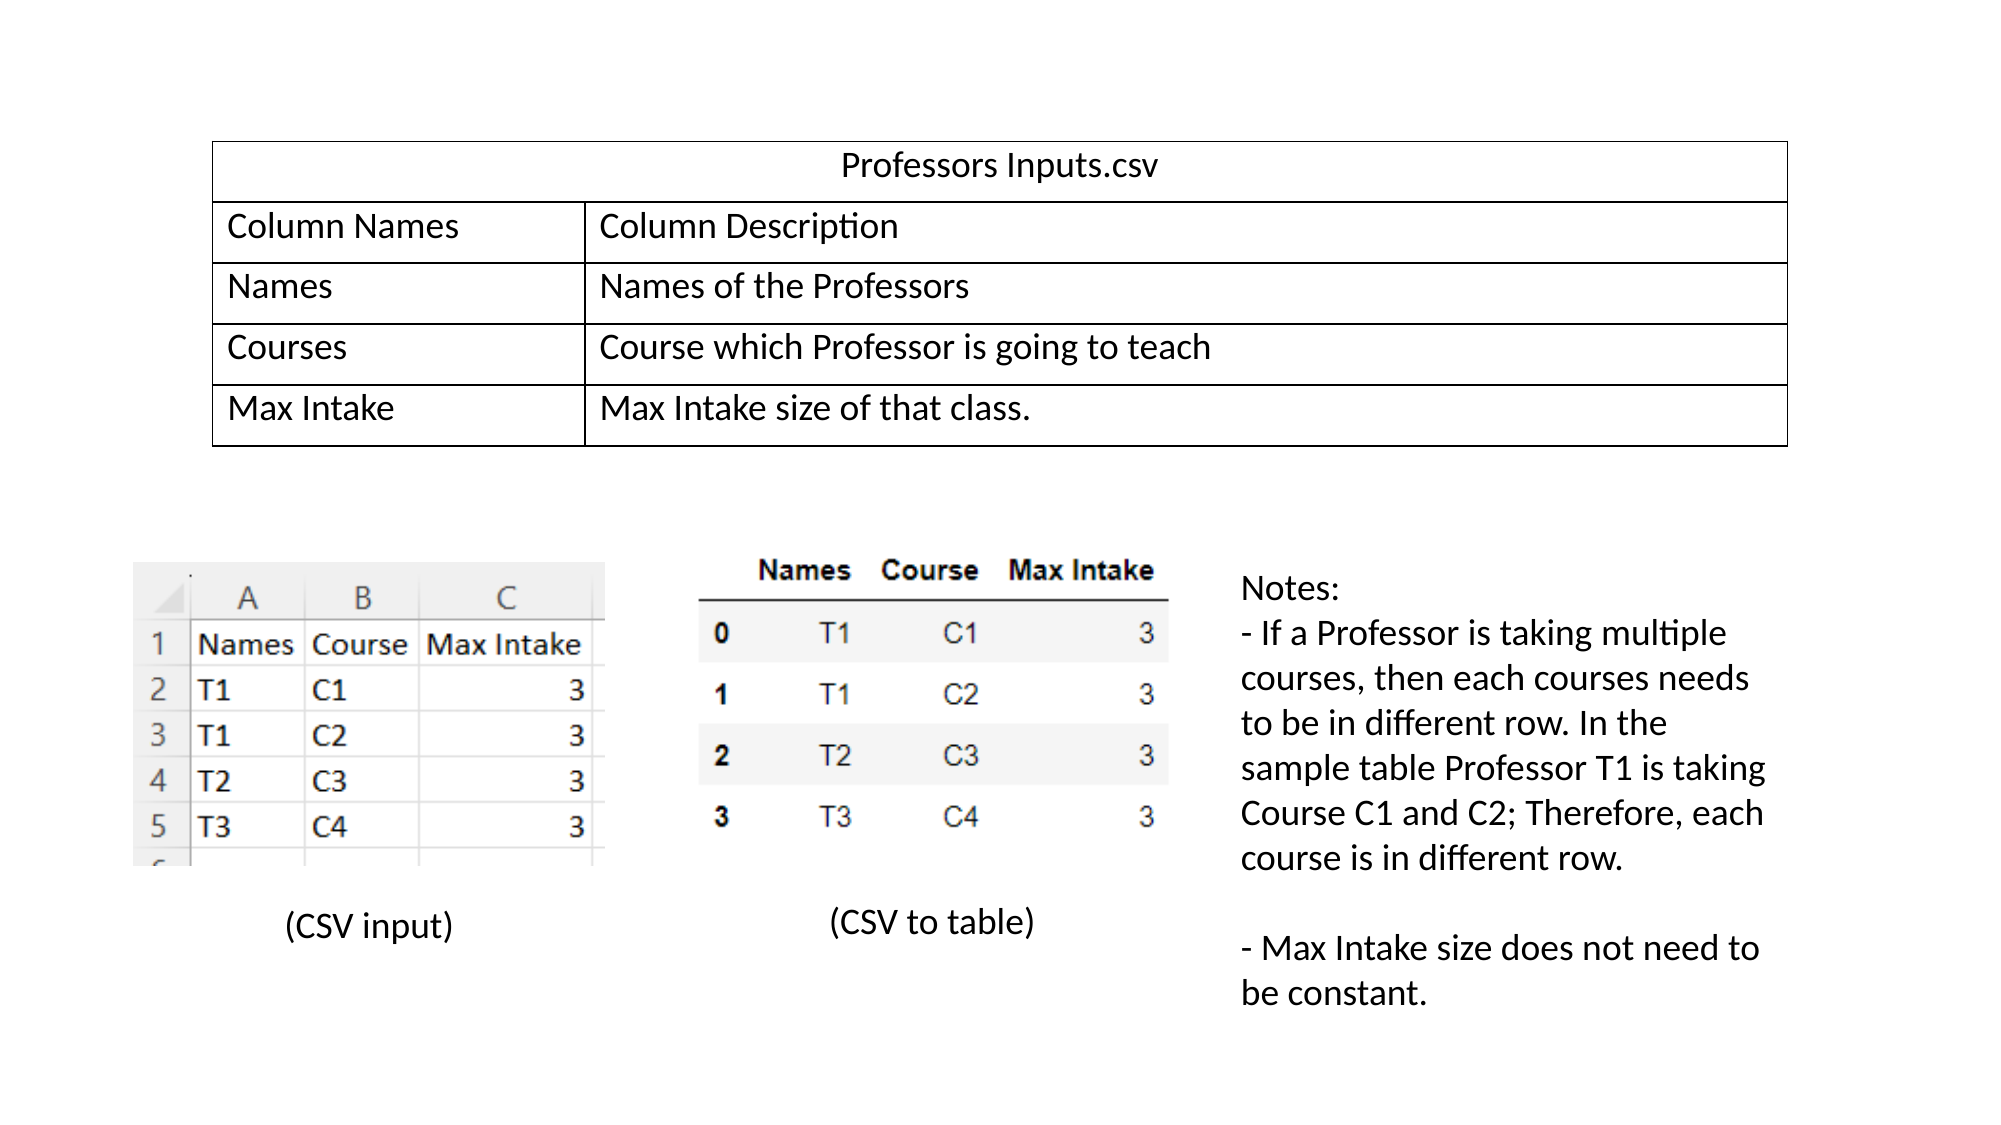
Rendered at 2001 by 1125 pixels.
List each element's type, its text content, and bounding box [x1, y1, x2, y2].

picture [682, 502, 1192, 856]
text_box (CSV input) [133, 893, 605, 953]
table_cell Names of the Professors [586, 264, 1787, 323]
table_cell Names [213, 264, 584, 323]
text_box Notes: - If a Professor is taking multiple courses, then each courses needs to be in different row. In the sample table Professor T1 is taking Course C1 and C2; Therefore, each course is in different row. - Max Intake size does not need to be constant. [1225, 556, 1788, 1021]
table_cell Column Names [213, 203, 584, 262]
table_cell Courses [213, 325, 584, 384]
table_cell Max Intake [213, 386, 584, 445]
table_cell Course which Professor is going to teach [586, 325, 1787, 384]
text_box (CSV to table) [697, 889, 1167, 949]
table_header Professors Inputs.csv [213, 142, 1787, 201]
table_cell Max Intake size of that class. [586, 386, 1787, 445]
picture [133, 562, 605, 866]
table_cell Column Description [586, 203, 1787, 262]
